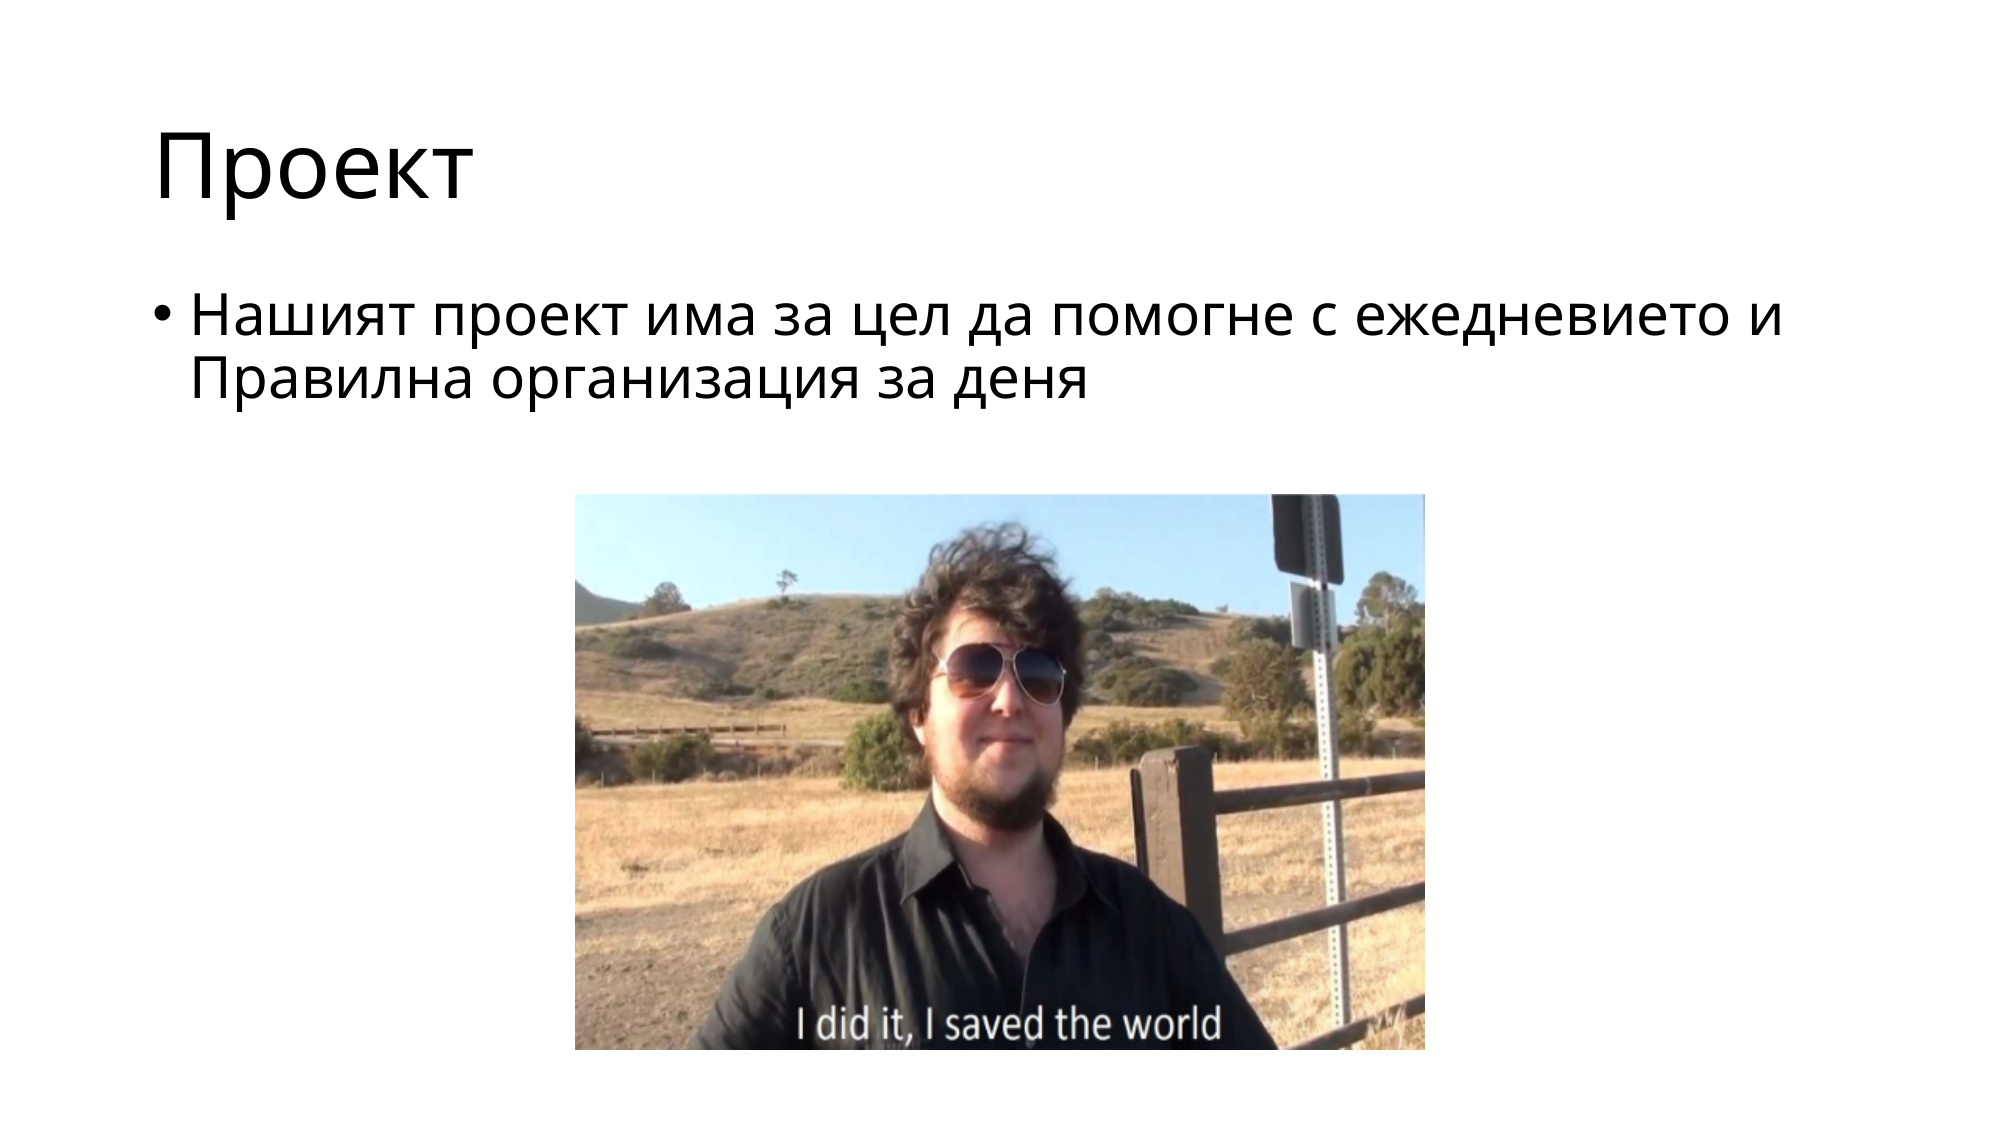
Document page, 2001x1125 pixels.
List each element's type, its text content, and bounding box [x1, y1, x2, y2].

list Нашият проект има за цел да помогне с ежедневието и Правилна организация за деня [137, 277, 1863, 992]
title Проект [137, 59, 1863, 277]
picture [574, 494, 1426, 1050]
